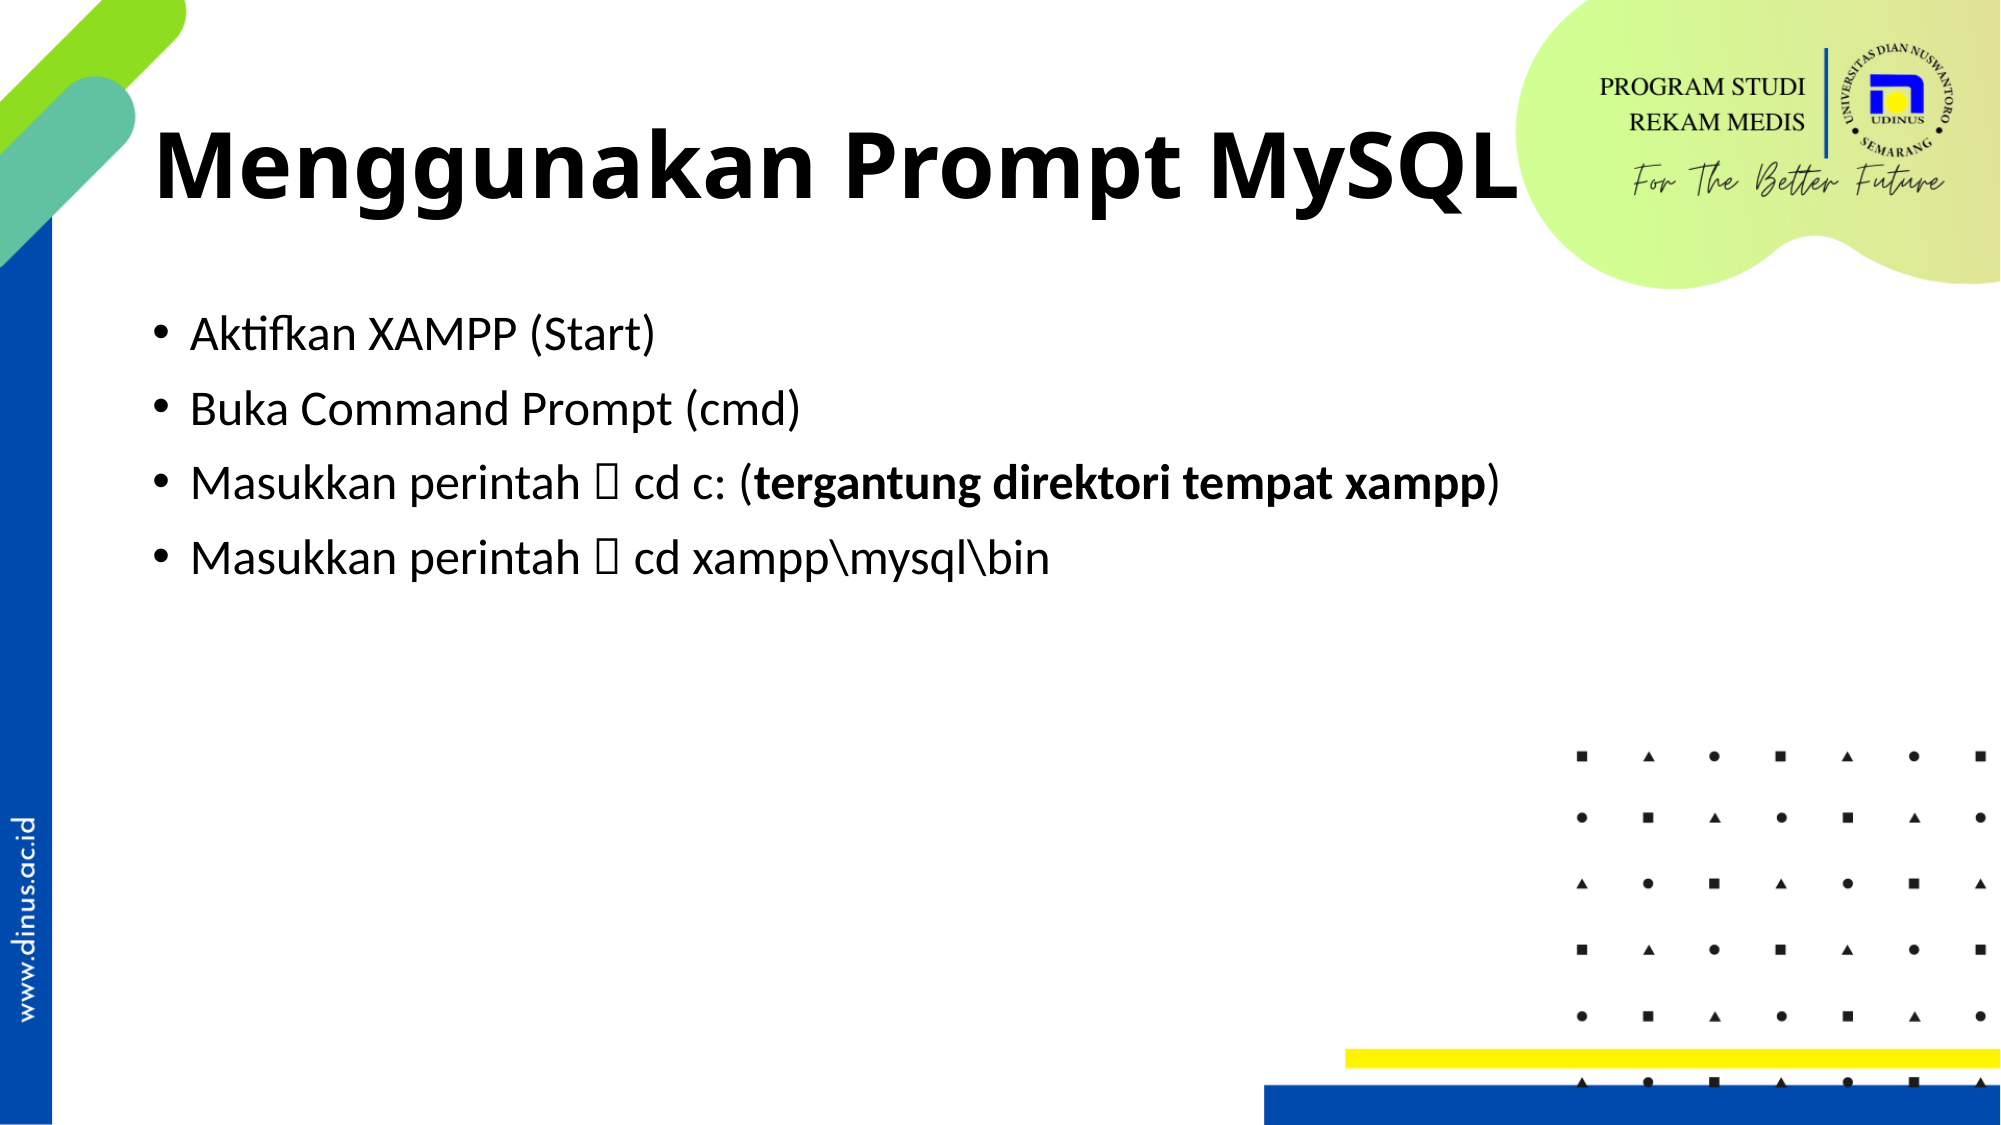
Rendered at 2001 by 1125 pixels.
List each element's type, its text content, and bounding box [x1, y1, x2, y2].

list Aktifkan XAMPP (Start) Buka Command Prompt (cmd) Masukkan perintah  cd c: (tergantung direktori tempat xampp) Masukkan perintah  cd xampp\mysql\bin [137, 299, 1863, 1014]
title Menggunakan Prompt MySQL [137, 59, 1863, 278]
picture [0, 0, 2001, 1125]
